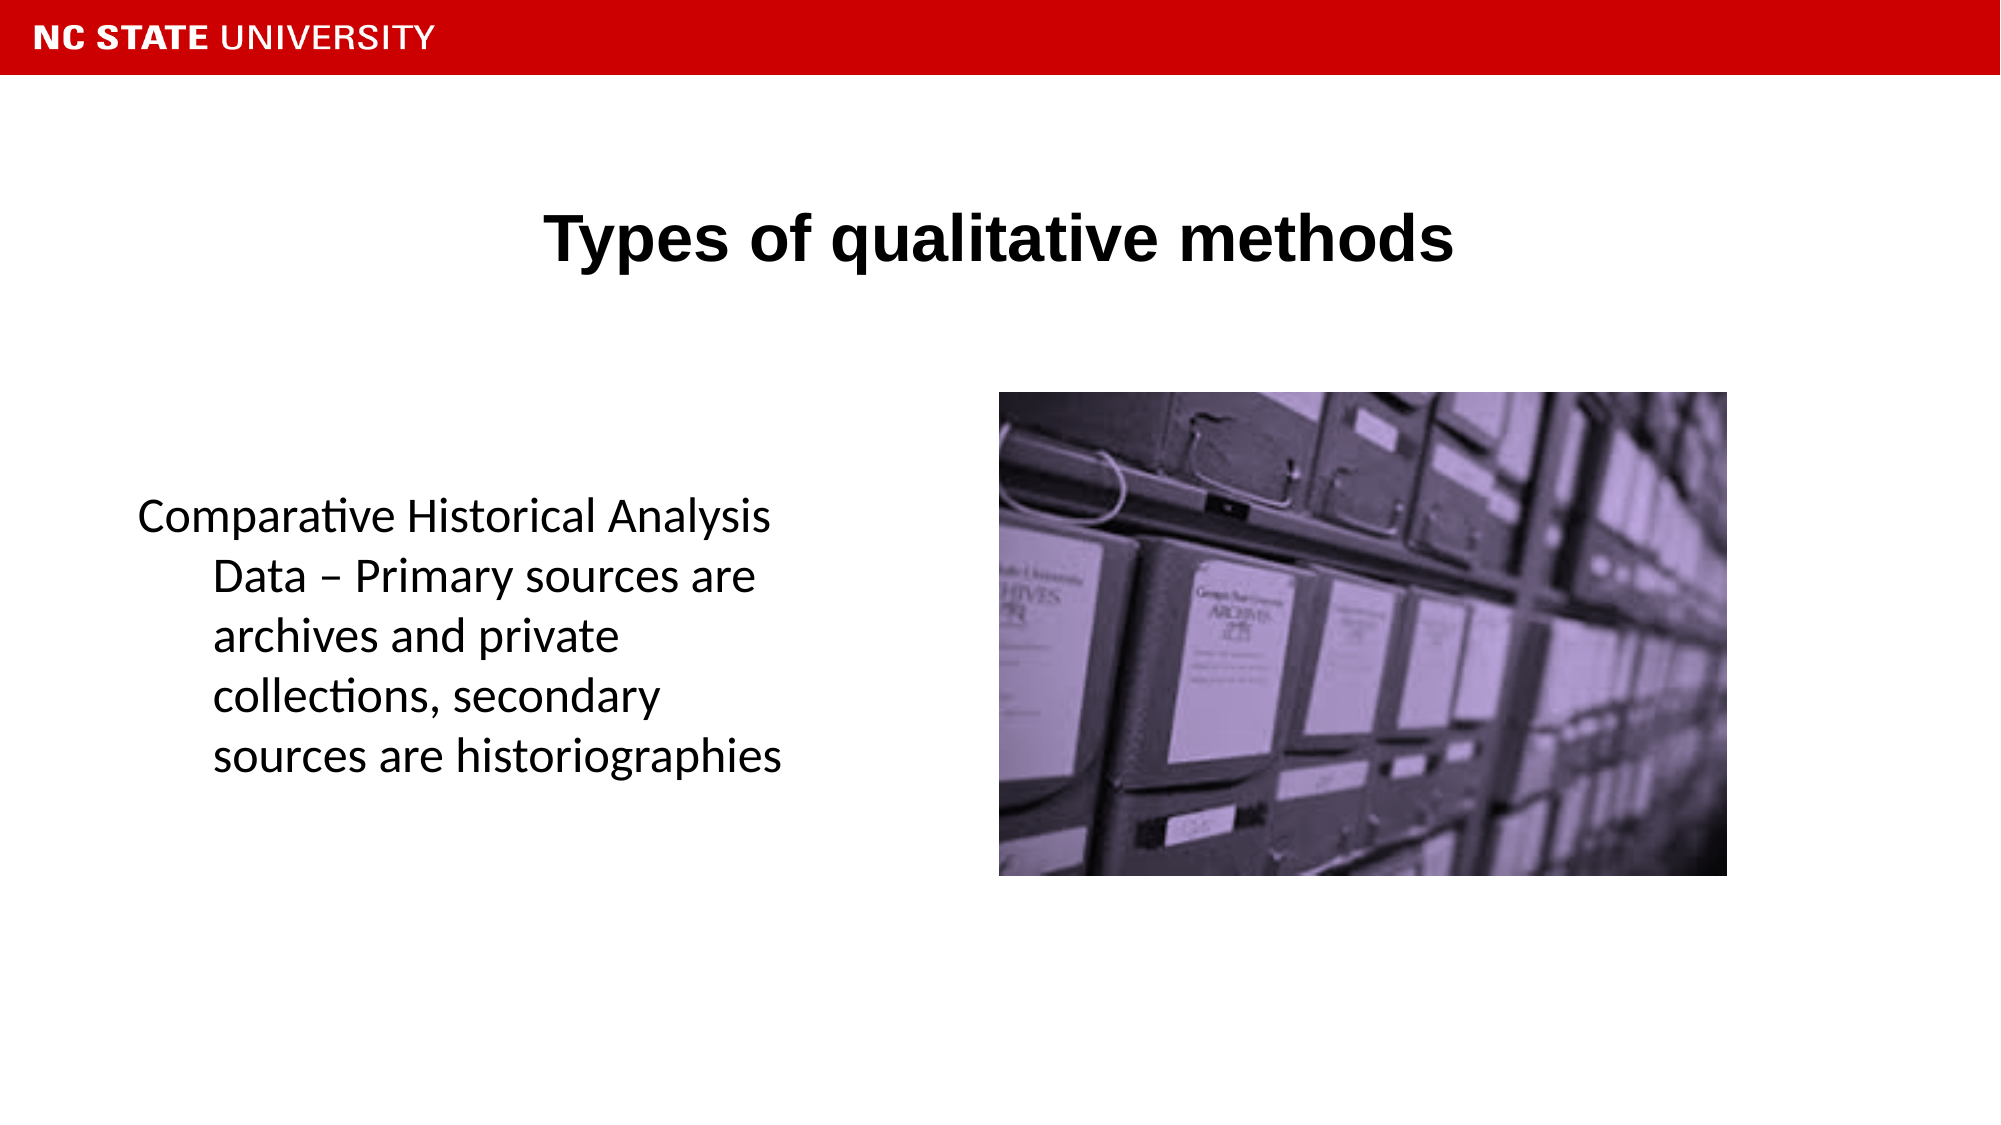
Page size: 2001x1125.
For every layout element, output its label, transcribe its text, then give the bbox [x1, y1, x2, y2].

title Types of qualitative methods [99, 147, 1900, 323]
picture [999, 391, 1727, 876]
text_box Comparative Historical Analysis Data – Primary sources are archives and private collections, secondary sources are historiographies [123, 474, 814, 790]
picture [0, 0, 2000, 75]
